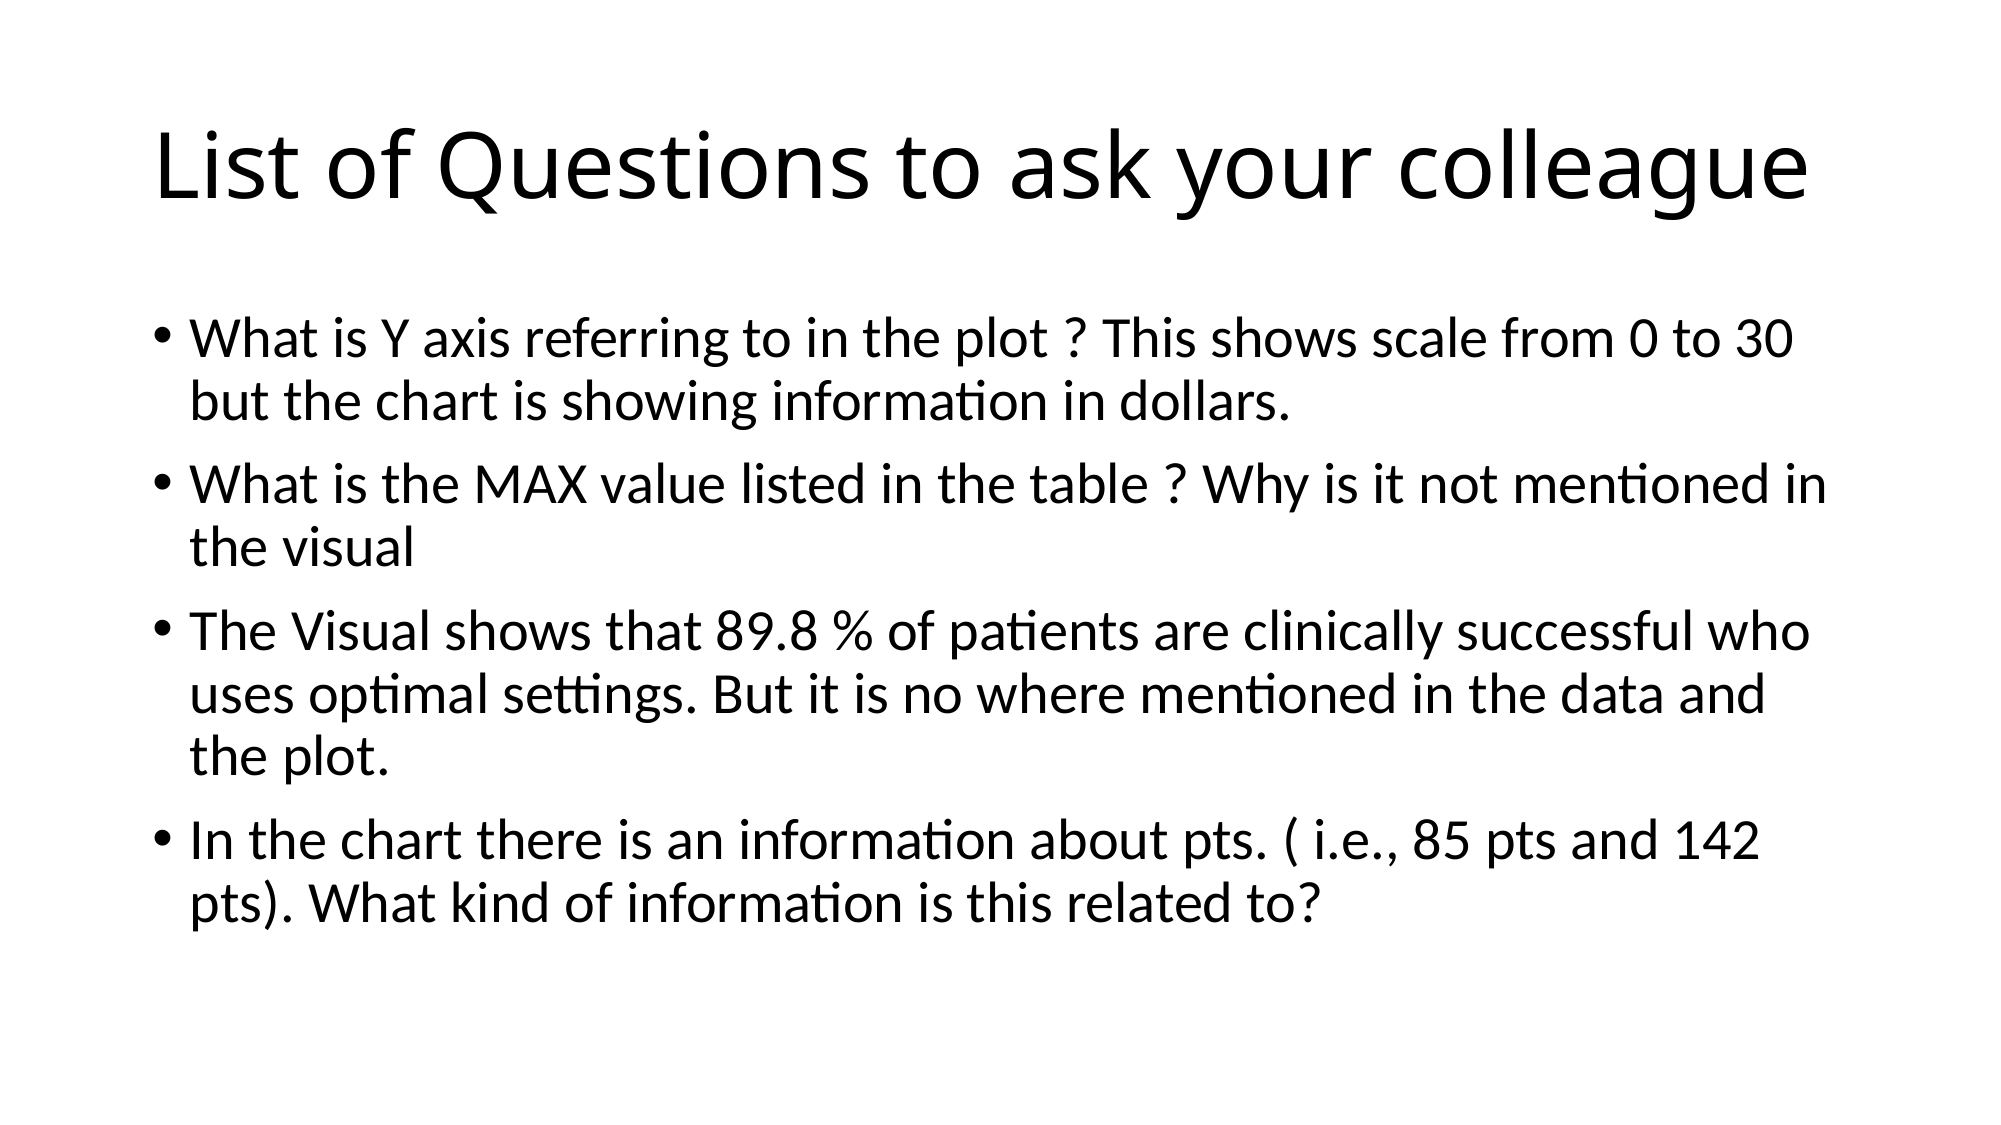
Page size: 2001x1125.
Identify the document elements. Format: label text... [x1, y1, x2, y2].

list What is Y axis referring to in the plot ? This shows scale from 0 to 30 but the chart is showing information in dollars. What is the MAX value listed in the table ? Why is it not mentioned in the visual The Visual shows that 89.8 % of patients are clinically successful who uses optimal settings. But it is no where mentioned in the data and the plot. In the chart there is an information about pts. ( i.e., 85 pts and 142 pts). What kind of information is this related to? [137, 299, 1863, 1014]
title List of Questions to ask your colleague [137, 59, 1863, 278]
